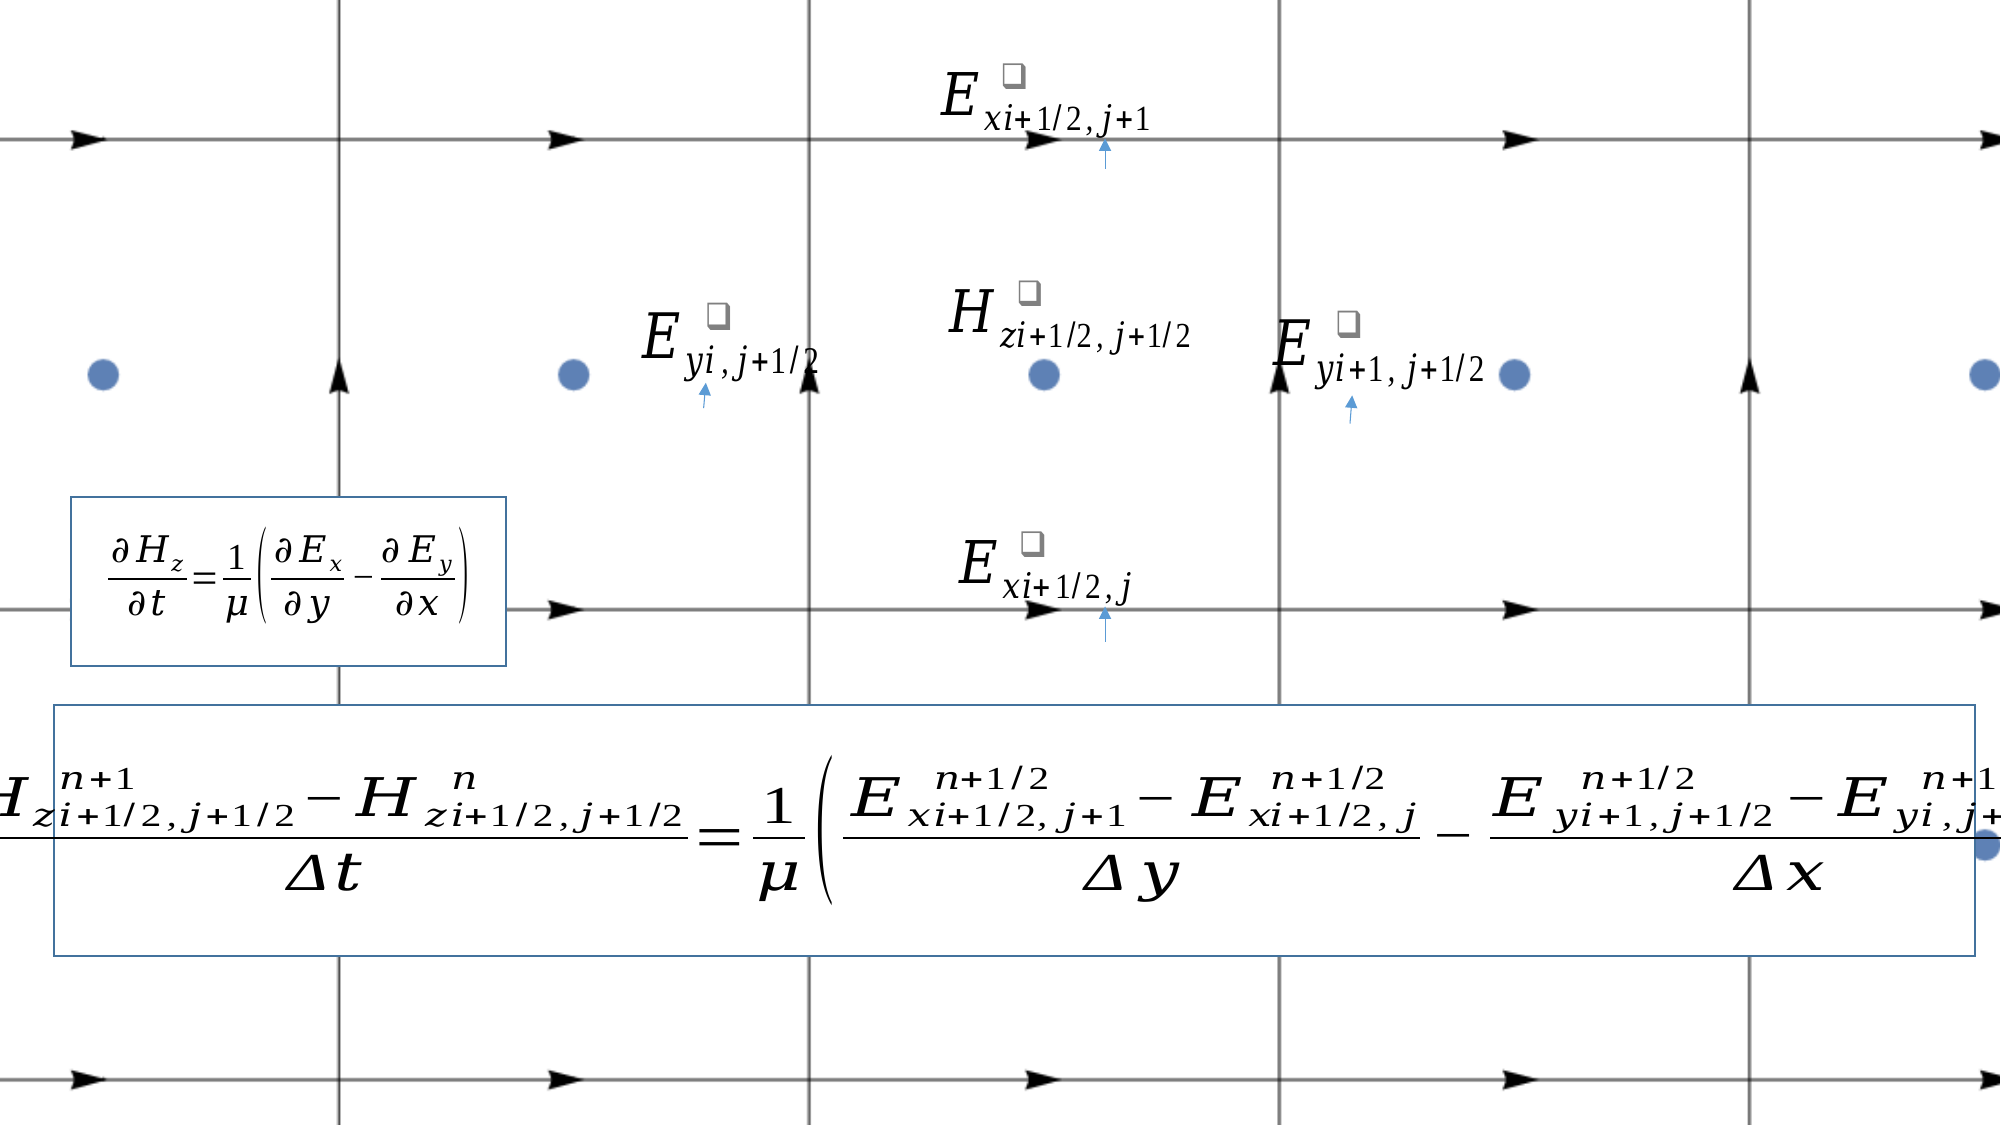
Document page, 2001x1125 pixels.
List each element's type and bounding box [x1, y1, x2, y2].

list [0, 0, 2000, 1125]
text_box [1349, 395, 1353, 424]
